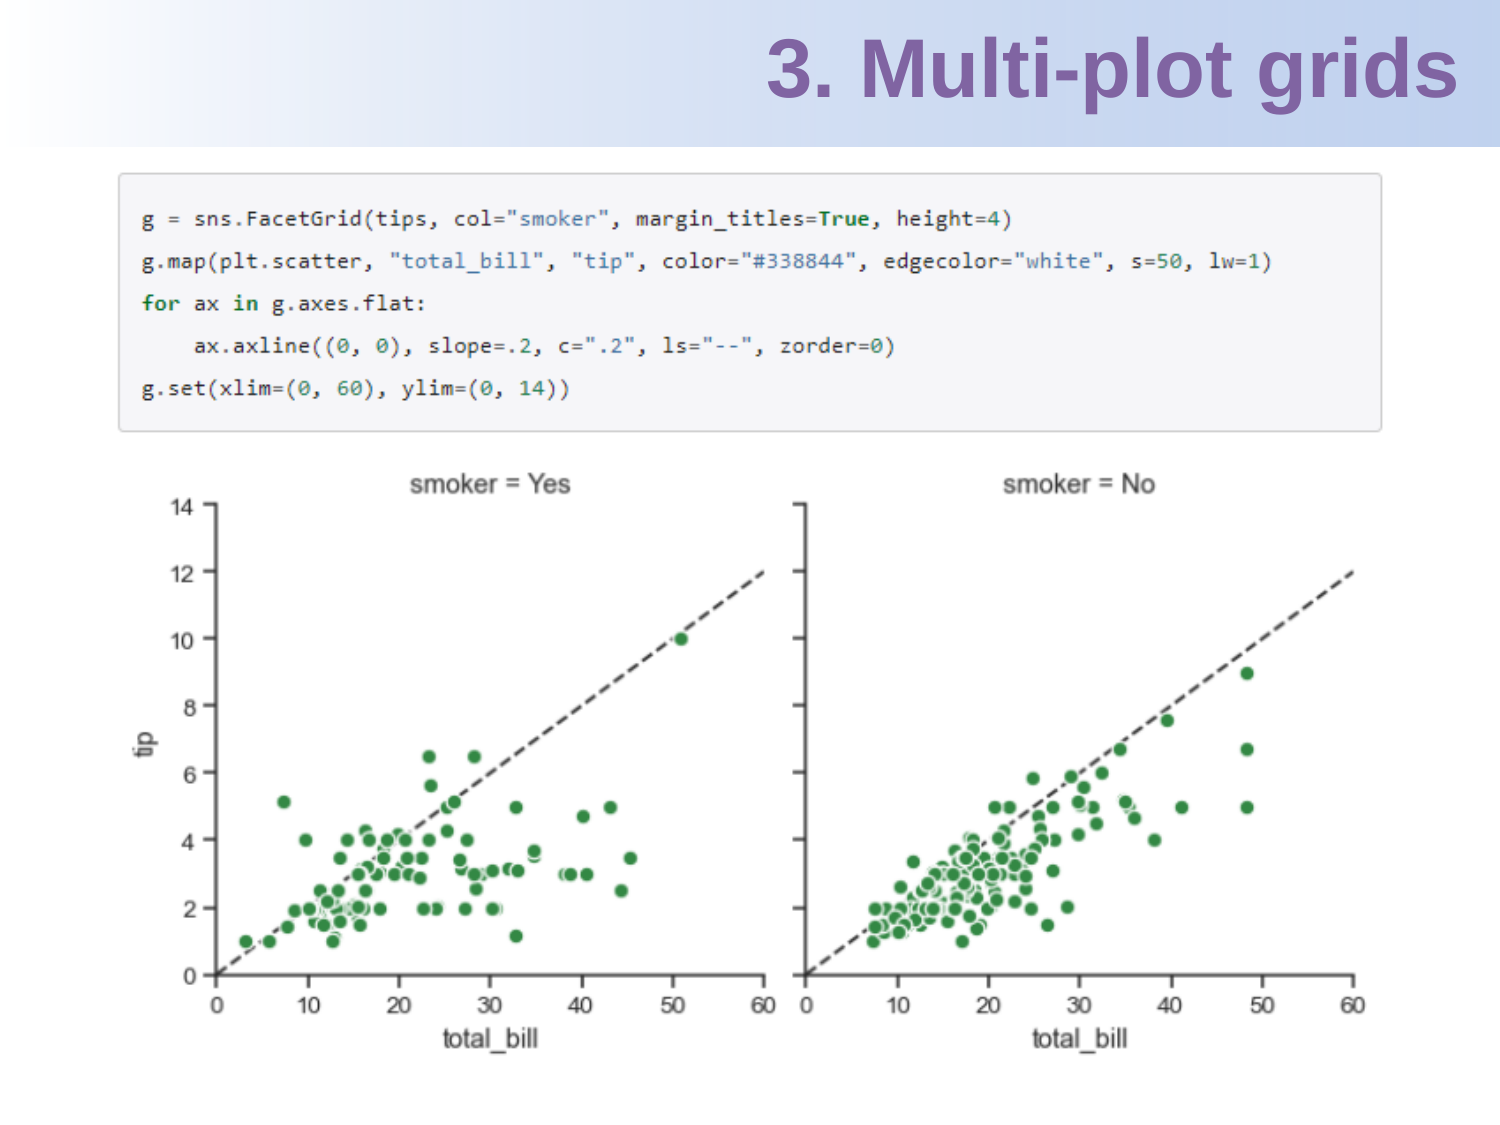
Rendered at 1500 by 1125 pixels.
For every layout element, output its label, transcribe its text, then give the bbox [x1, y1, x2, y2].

text_box [0, 0, 1500, 147]
picture [99, 159, 1396, 1076]
text_box 3. Multi-plot grids [59, 12, 1472, 115]
